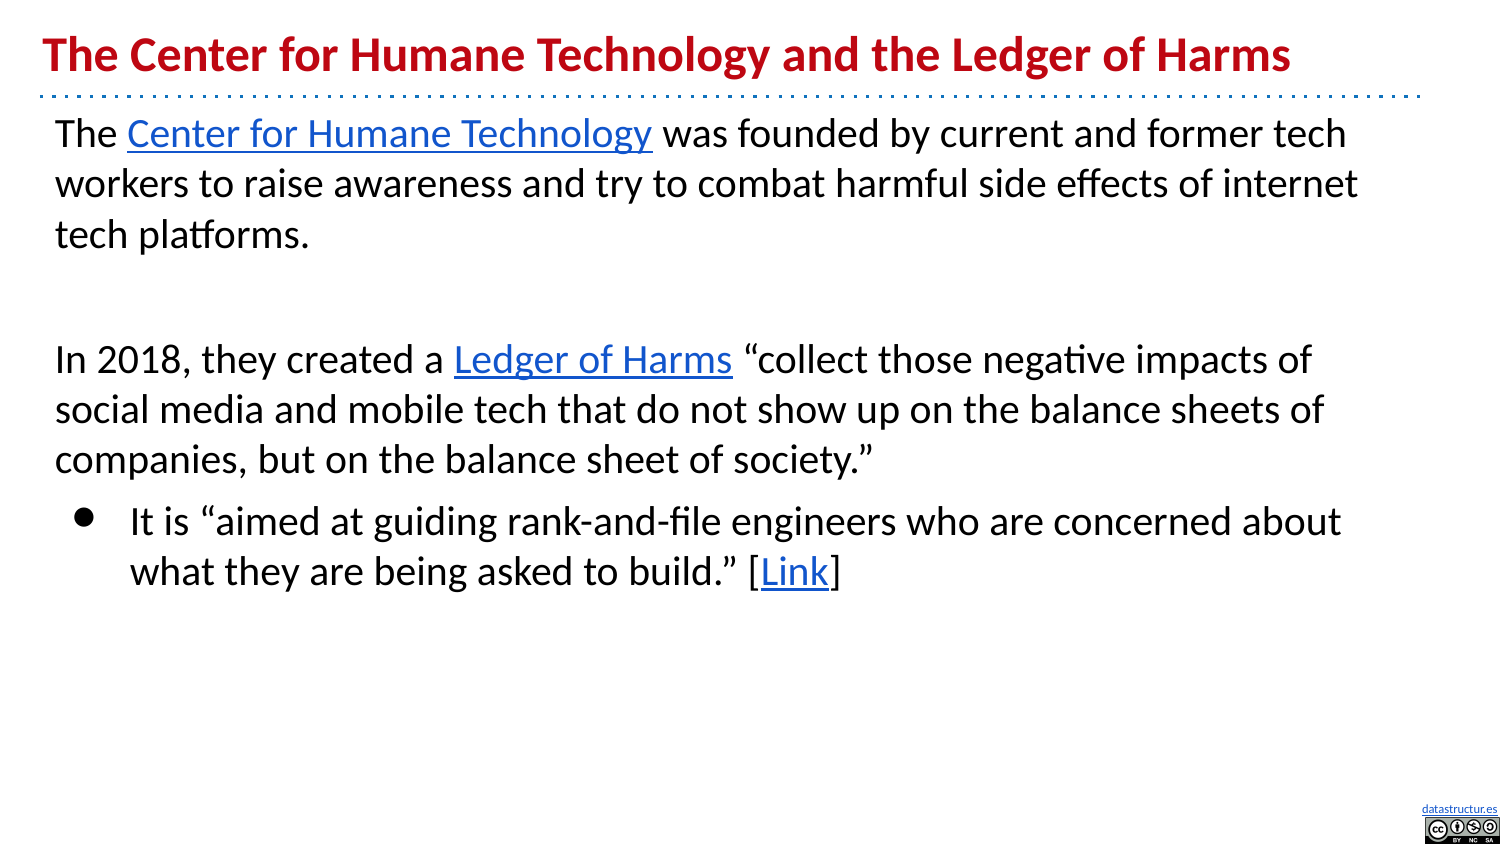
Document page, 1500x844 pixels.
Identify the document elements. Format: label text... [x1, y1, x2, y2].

title The Center for Humane Technology and the Ledger of Harms [27, 15, 1378, 97]
list The Center for Humane Technology was founded by current and former tech workers to raise awareness and try to combat harmful side effects of internet tech platforms. In 2018, they created a Ledger of Harms “collect those negative impacts of social media and mobile tech that do not show up on the balance sheets of companies, but on the balance sheet of society.” It is “aimed at guiding rank-and-file engineers who are concerned about what they are being asked to build.” [Link] [39, 91, 1425, 773]
picture [1425, 817, 1500, 844]
